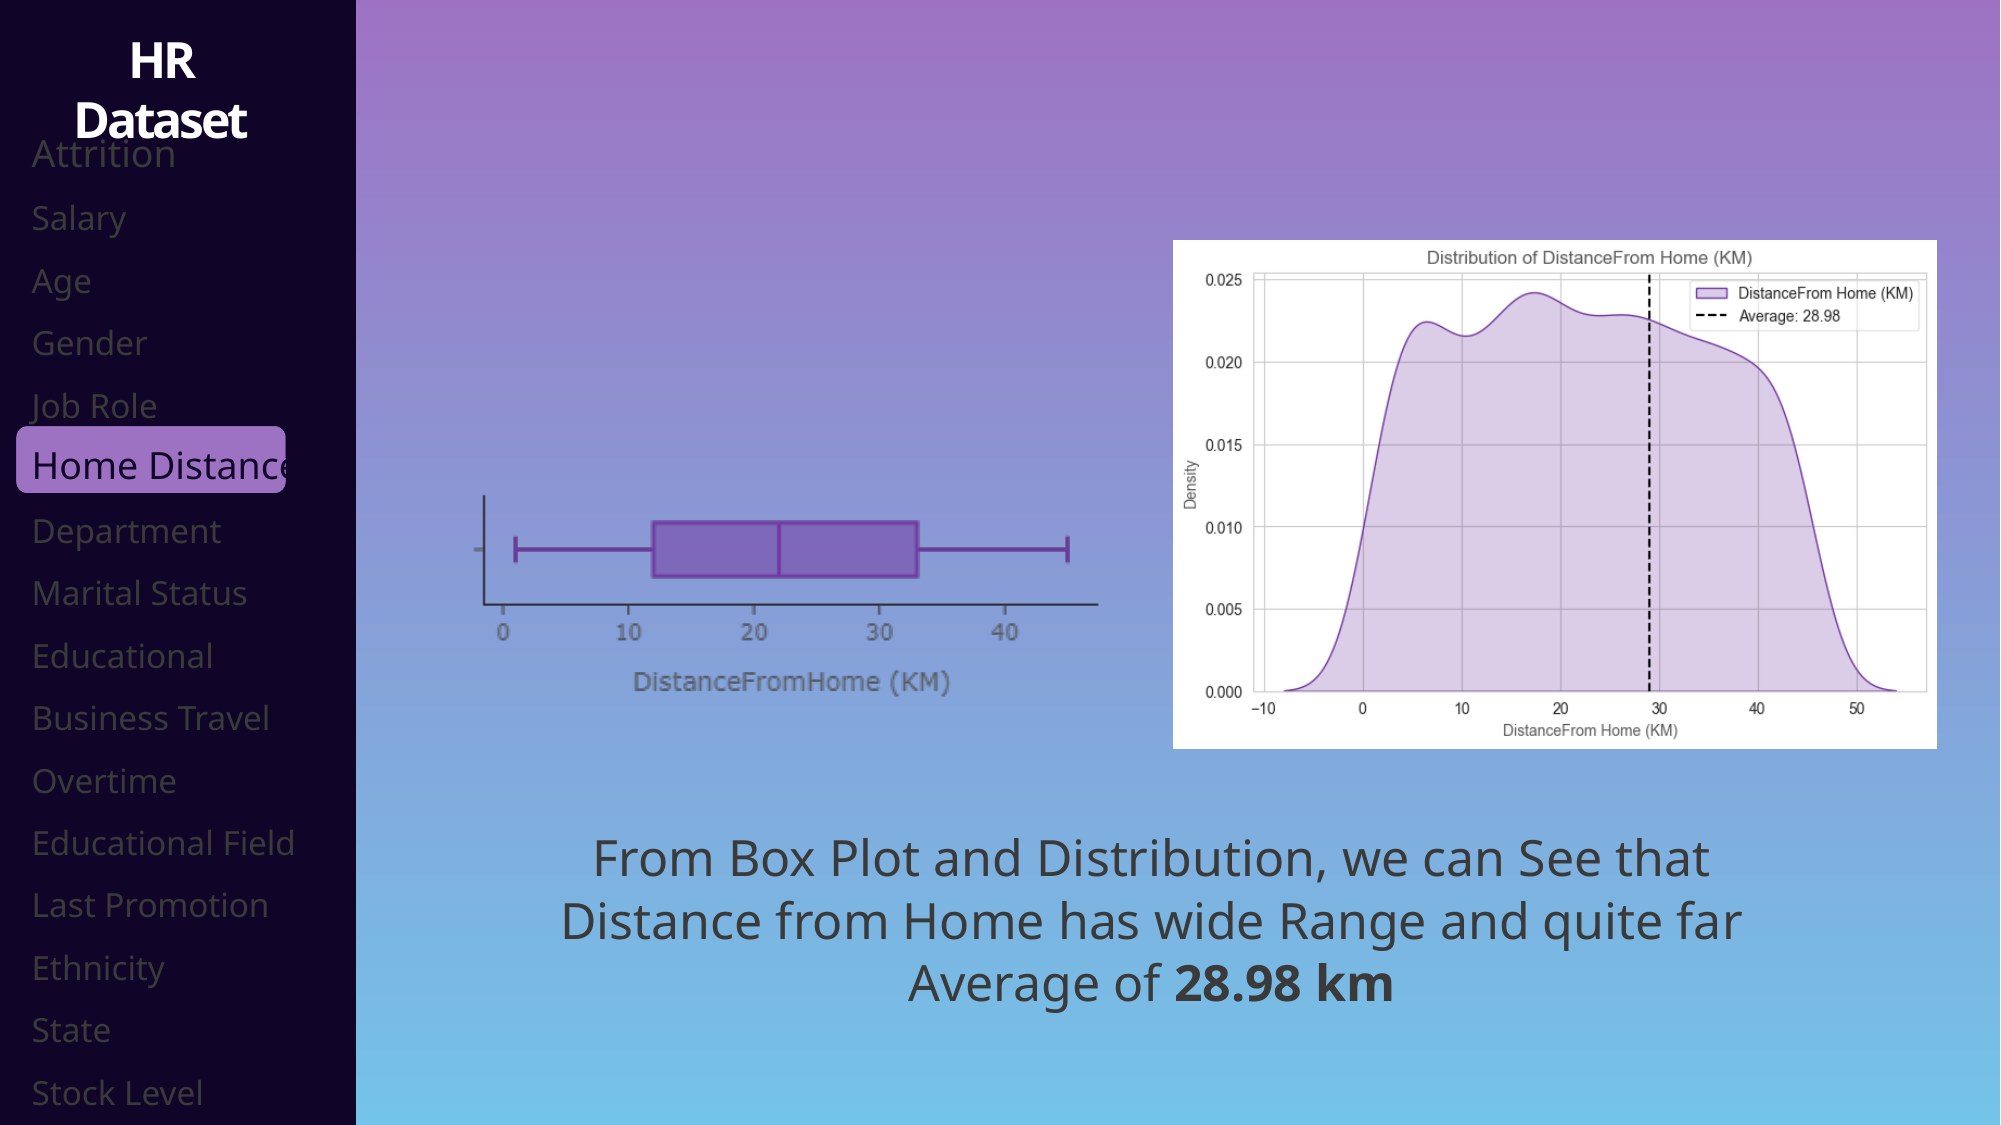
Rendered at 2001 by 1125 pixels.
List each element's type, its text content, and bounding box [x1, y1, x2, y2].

text_box From Box Plot and Distribution, we can See that Distance from Home has wide Range and quite far Average of 28.98 km [487, 816, 1816, 1019]
text_box [0, 0, 356, 1125]
text_box Attrition Salary Age Gender Job Role Home Distance Department Marital Status Educational Business Travel Overtime Educational Field Last Promotion Ethnicity State Stock Level [16, 104, 371, 1120]
picture [471, 387, 1127, 749]
text_box HR Dataset [22, 20, 300, 104]
picture [1172, 239, 1938, 749]
